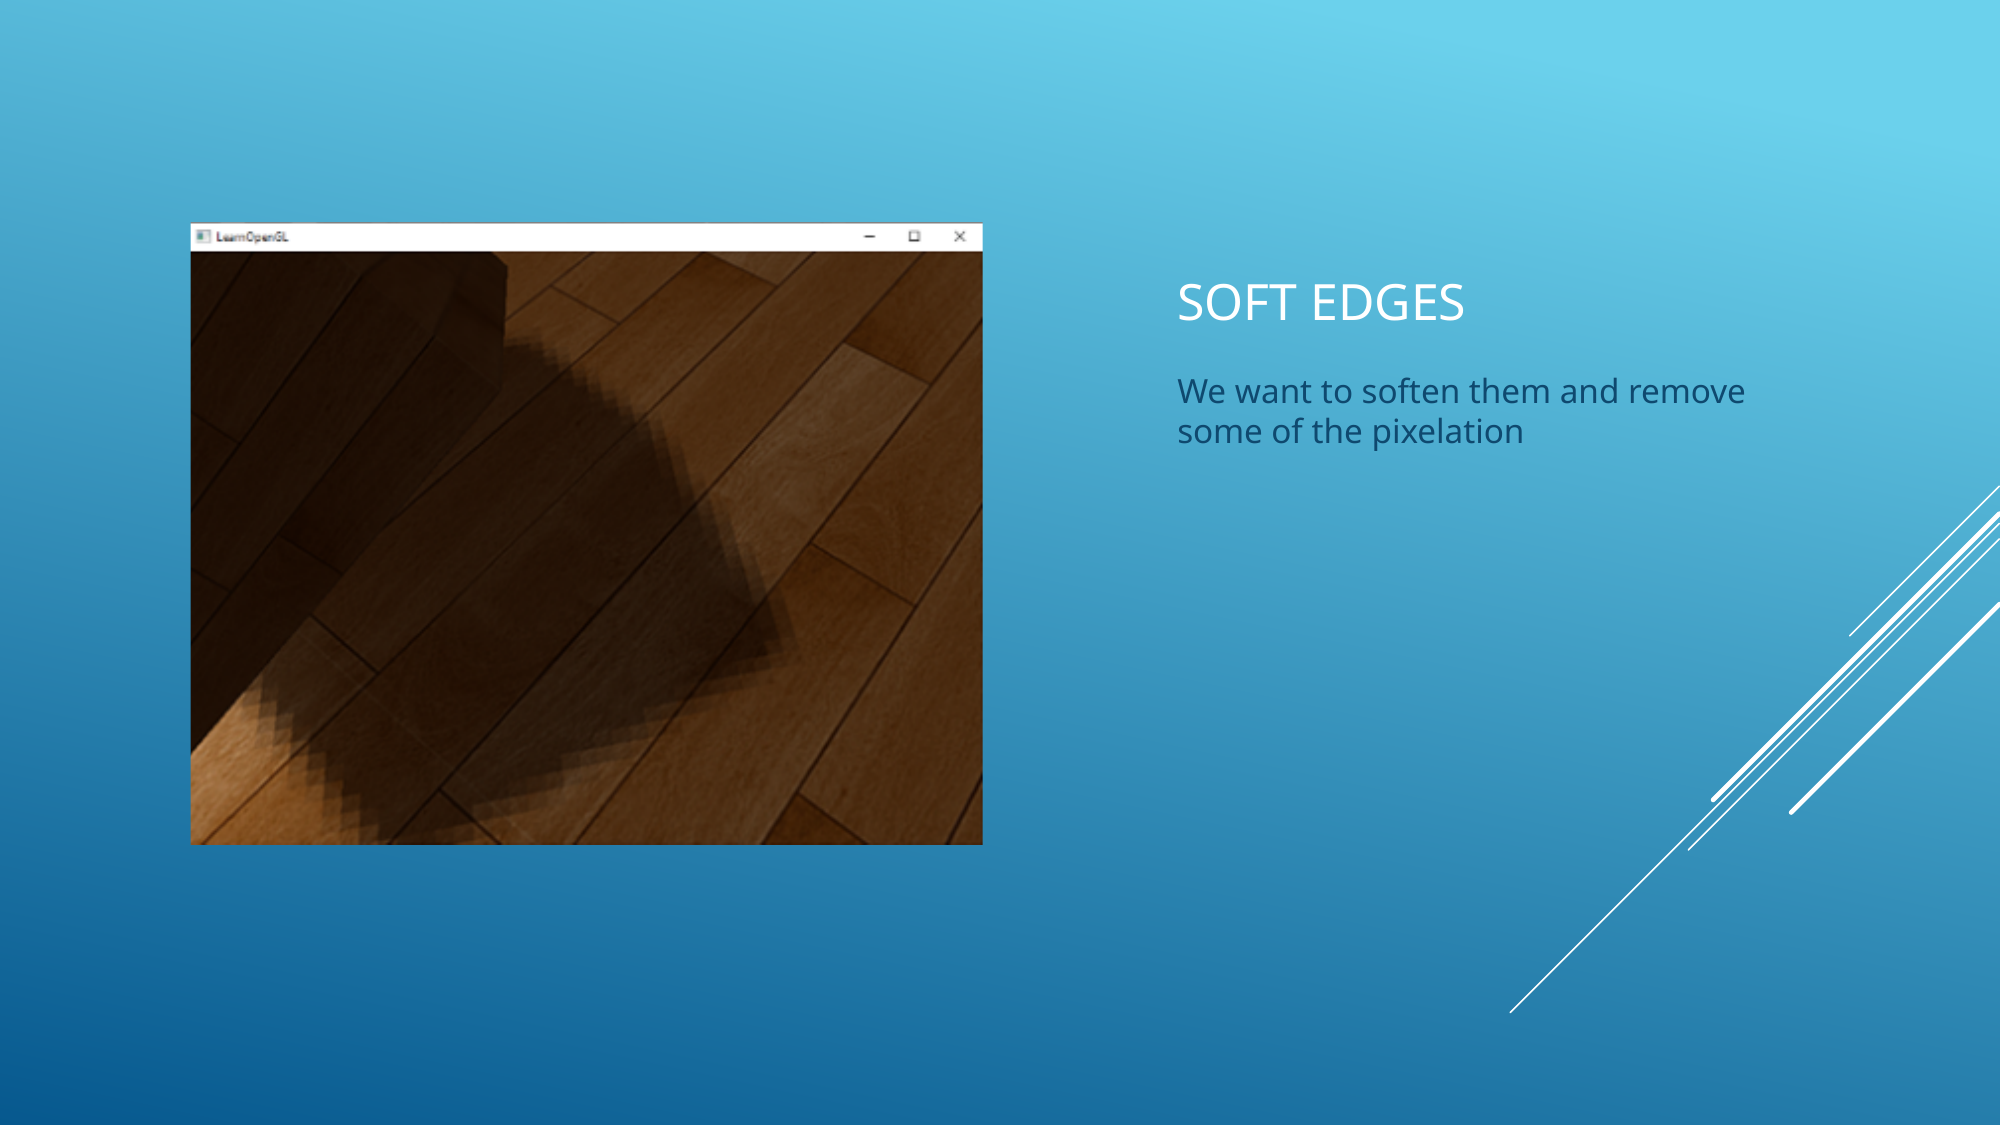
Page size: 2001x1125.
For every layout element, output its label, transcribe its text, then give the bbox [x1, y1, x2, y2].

title Soft edges [1162, 112, 1763, 338]
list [190, 222, 983, 845]
list We want to soften them and remove some of the pixelation [1162, 362, 1763, 706]
